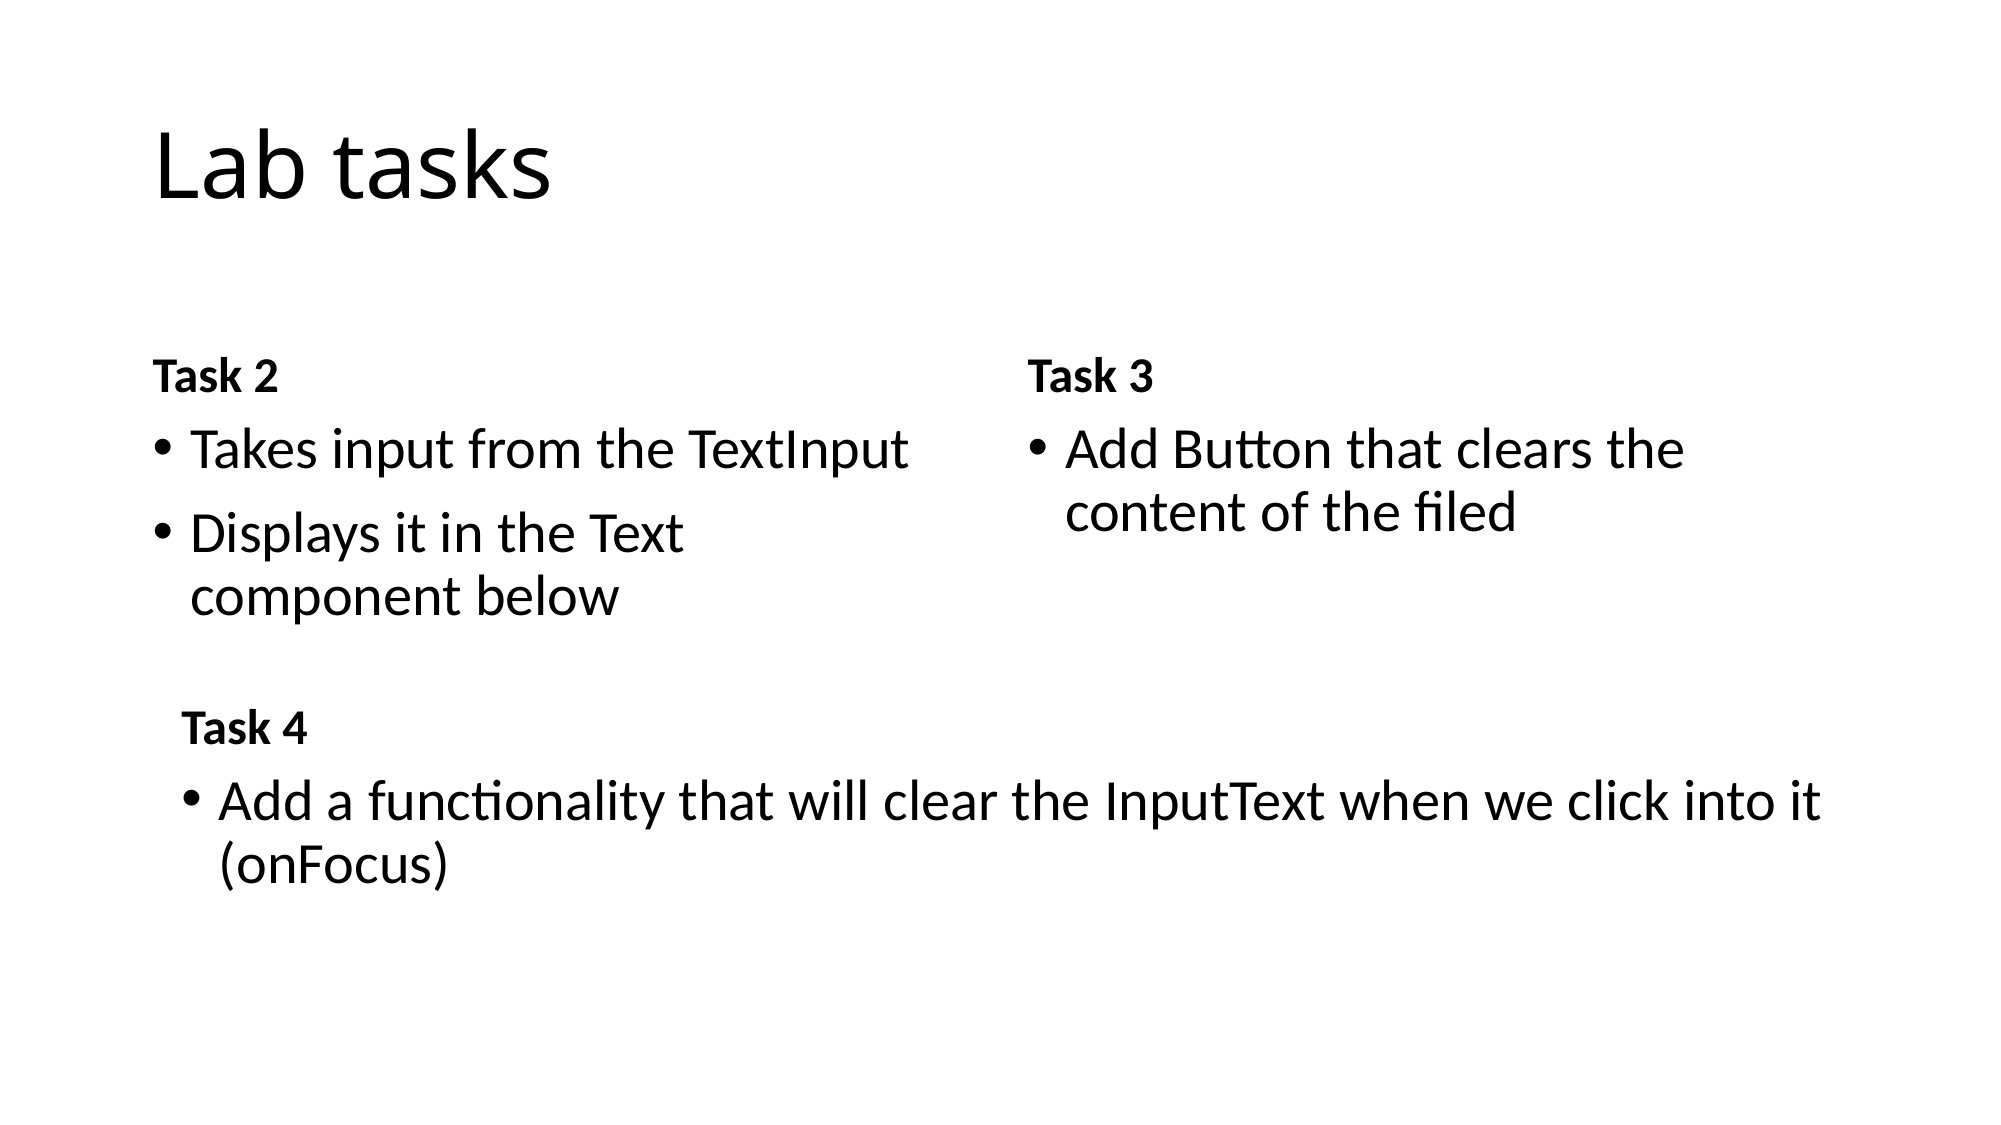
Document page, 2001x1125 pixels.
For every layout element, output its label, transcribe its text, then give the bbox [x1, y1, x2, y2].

title Lab tasks [137, 59, 1863, 278]
list Takes input from the TextInput Displays it in the Text component below [137, 410, 984, 664]
text_box Task 4 [166, 627, 1863, 762]
list Task 2 [137, 275, 984, 410]
text_box Add a functionality that will clear the InputText when we click into it (onFocus) [166, 762, 1863, 1016]
list Add Button that clears the content of the filed [1012, 410, 1863, 627]
list Task 3 [1012, 275, 1863, 410]
